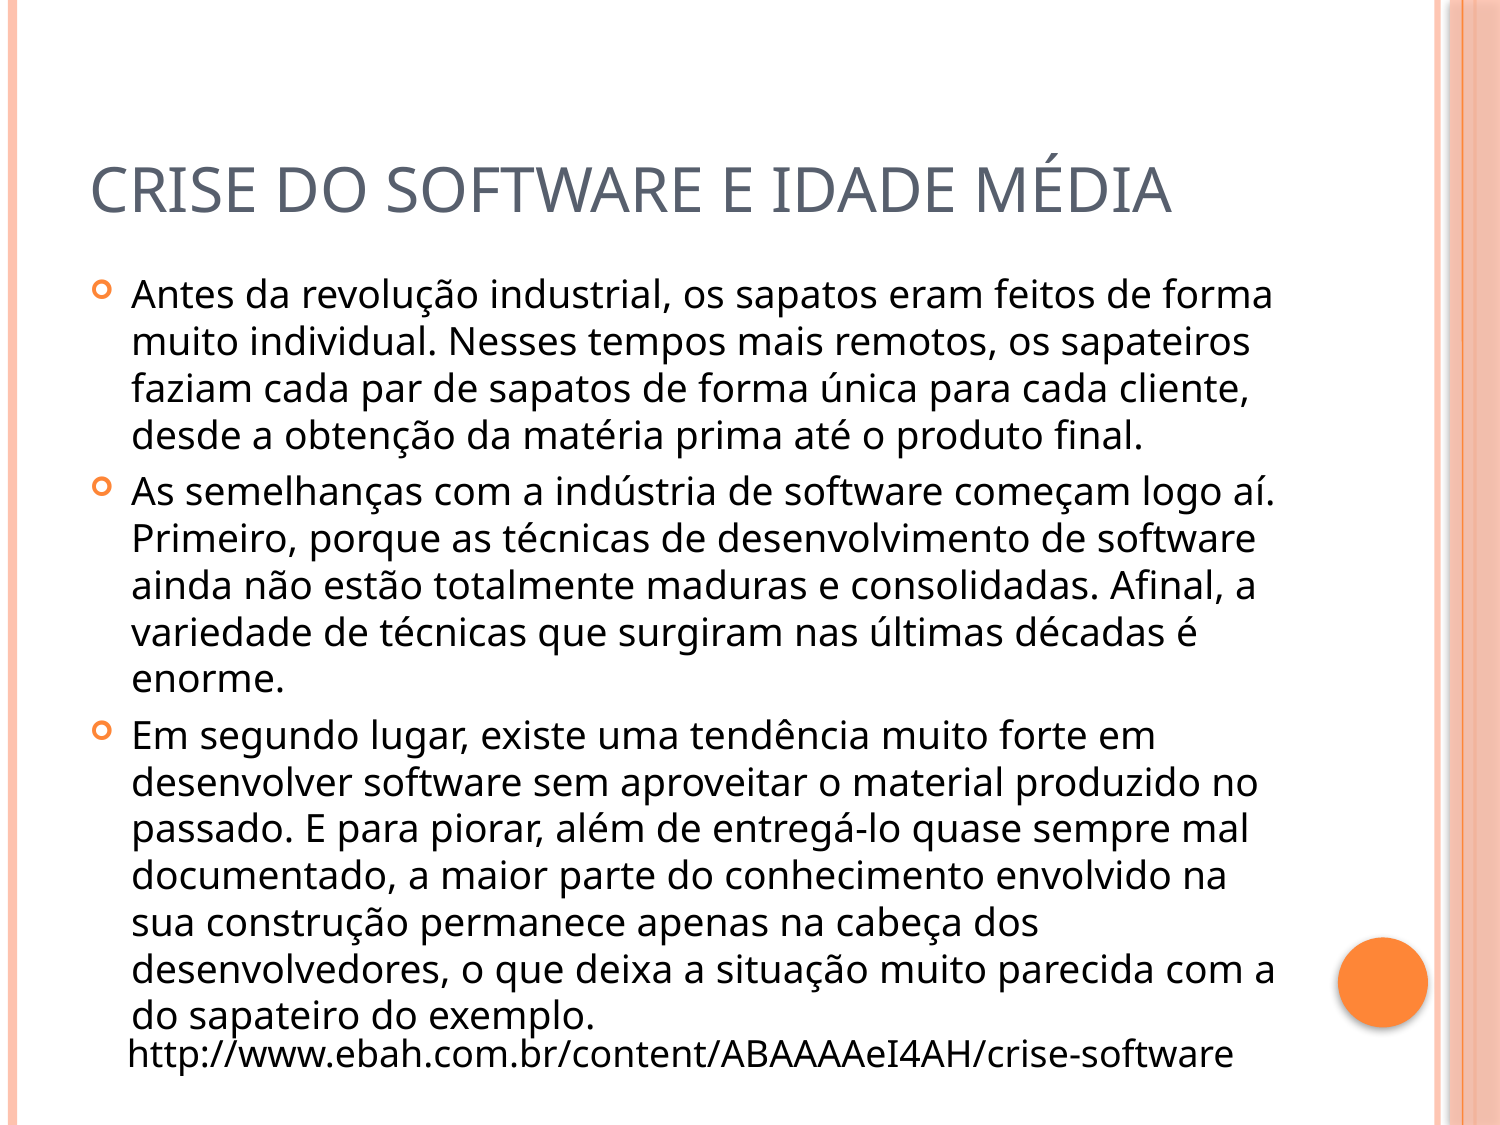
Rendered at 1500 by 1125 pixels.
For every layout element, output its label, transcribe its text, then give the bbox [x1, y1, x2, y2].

text_box http://www.ebah.com.br/content/ABAAAAeI4AH/crise-software [112, 1023, 1317, 1083]
list Antes da revolução industrial, os sapatos eram feitos de forma muito individual. Nesses tempos mais remotos, os sapateiros faziam cada par de sapatos de forma única para cada cliente, desde a obtenção da matéria prima até o produto final. As semelhanças com a indústria de software começam logo aí. Primeiro, porque as técnicas de desenvolvimento de software ainda não estão totalmente maduras e consolidadas. Afinal, a variedade de técnicas que surgiram nas últimas décadas é enorme. Em segundo lugar, existe uma tendência muito forte em desenvolver software sem aproveitar o material produzido no passado. E para piorar, além de entregá-lo quase sempre mal documentado, a maior parte do conhecimento envolvido na sua construção permanece apenas na cabeça dos desenvolvedores, o que deixa a situação muito parecida com a do sapateiro do exemplo. [75, 262, 1300, 1062]
title Crise do Software e Idade Média [75, 45, 1300, 233]
